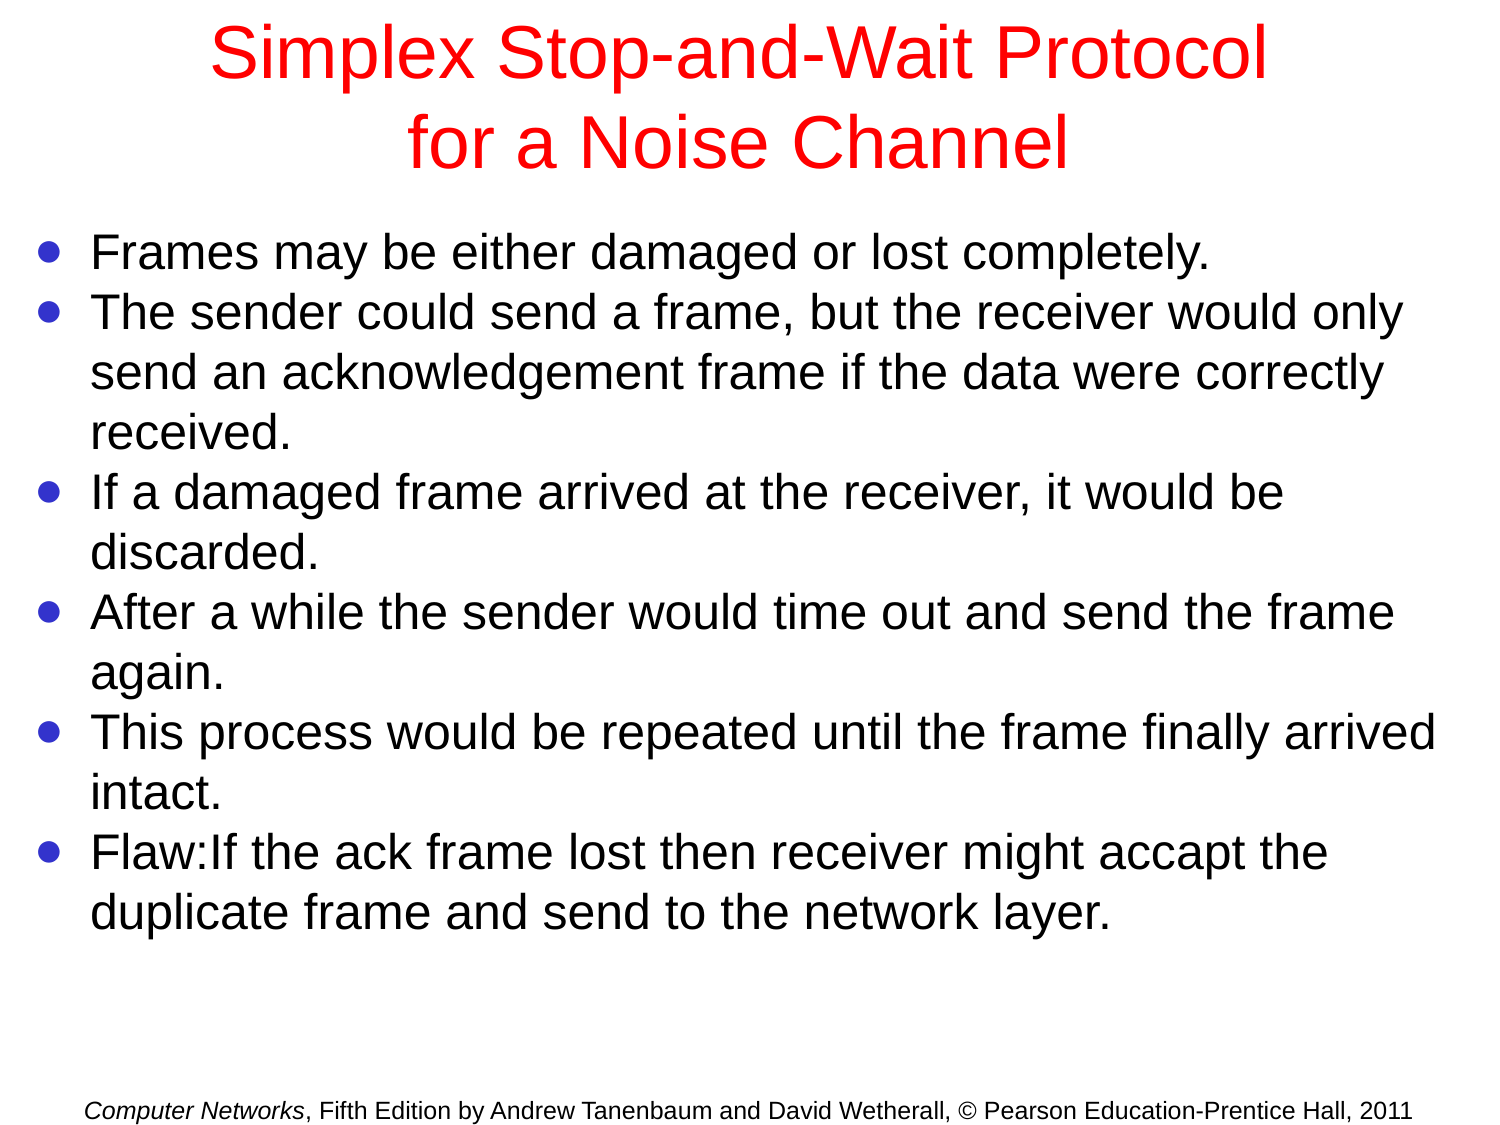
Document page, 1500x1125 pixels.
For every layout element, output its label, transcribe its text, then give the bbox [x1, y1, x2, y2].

list Frames may be either damaged or lost completely. The sender could send a frame, but the receiver would only send an acknowledgement frame if the data were correctly received. If a damaged frame arrived at the receiver, it would be discarded. After a while the sender would time out and send the frame again. This process would be repeated until the frame finally arrived intact. Flaw:If the ack frame lost then receiver might accapt the duplicate frame and send to the network layer. [0, 212, 1467, 1058]
title Simplex Stop-and-Wait Protocol for a Noise Channel [0, 0, 1500, 188]
